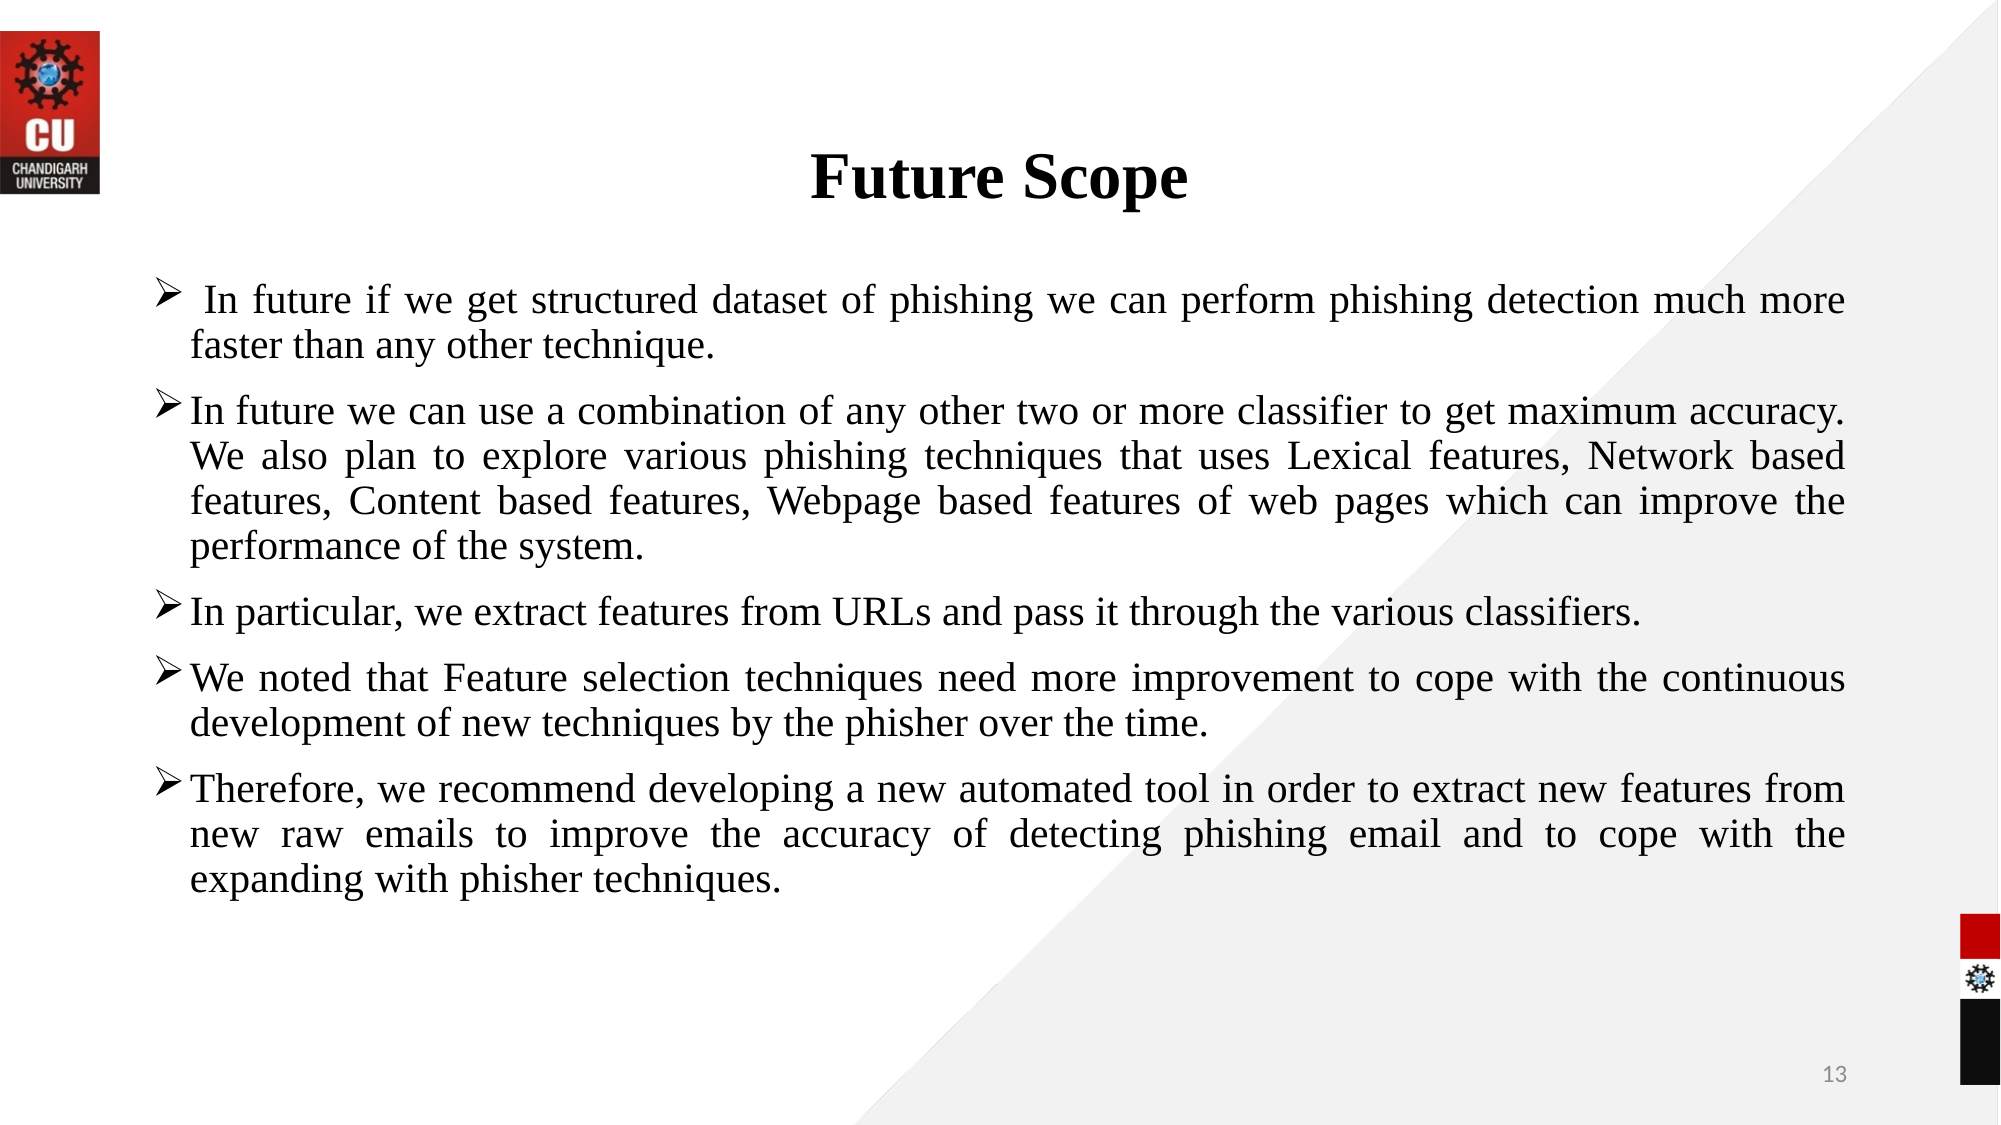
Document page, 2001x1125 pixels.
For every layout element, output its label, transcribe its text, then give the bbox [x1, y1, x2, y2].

list In future if we get structured dataset of phishing we can perform phishing detection much more faster than any other technique. In future we can use a combination of any other two or more classifier to get maximum accuracy. We also plan to explore various phishing techniques that uses Lexical features, Network based features, Content based features, Webpage based features of web pages which can improve the performance of the system. In particular, we extract features from URLs and pass it through the various classifiers. We noted that Feature selection techniques need more improvement to cope with the continuous development of new techniques by the phisher over the time. Therefore, we recommend developing a new automated tool in order to extract new features from new raw emails to improve the accuracy of detecting phishing email and to cope with the expanding with phisher techniques. [137, 270, 1863, 984]
picture [0, 0, 2001, 1125]
title Future Scope [177, 83, 1823, 270]
slide_number 13 [1412, 1042, 1863, 1103]
